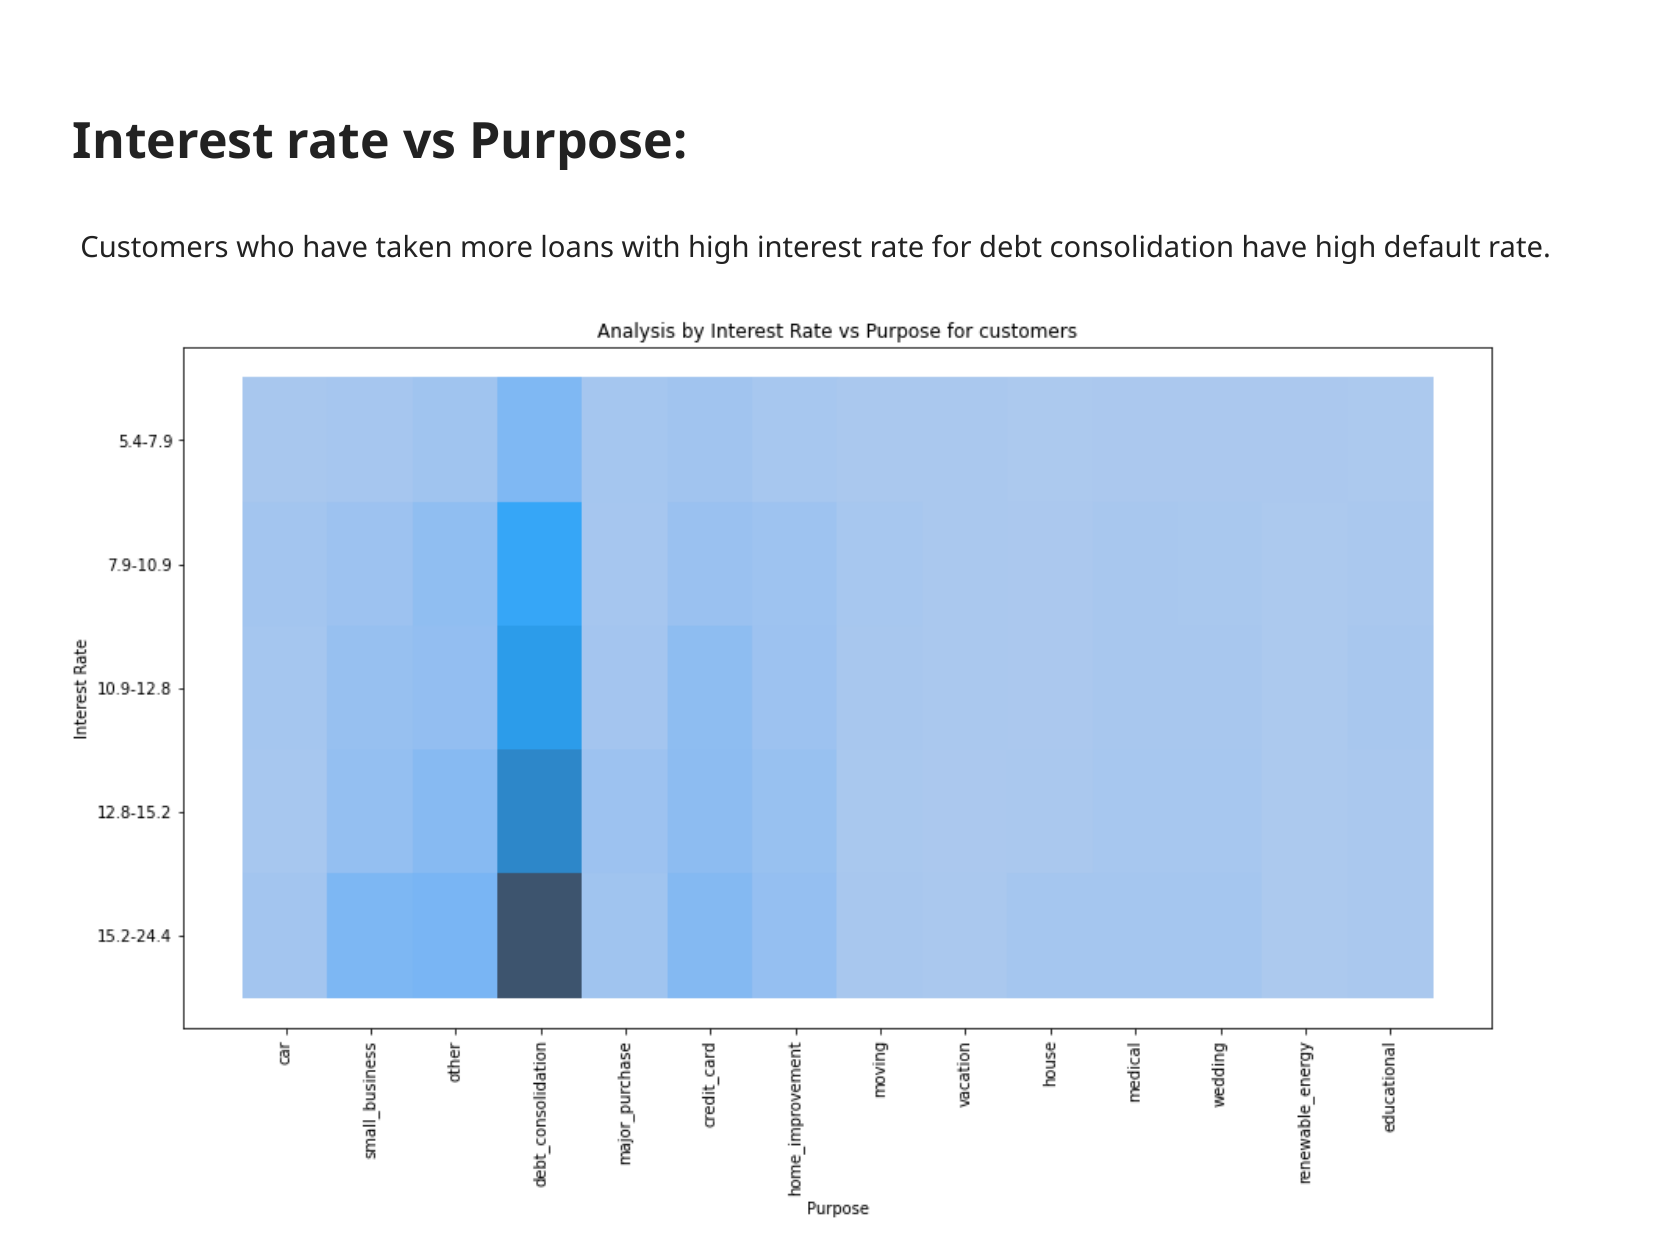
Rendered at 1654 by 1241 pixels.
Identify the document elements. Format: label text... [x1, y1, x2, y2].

picture [63, 313, 1512, 1227]
text_box Interest rate vs Purpose: Customers who have taken more loans with high interest rate for debt consolidation have high default rate. [58, 100, 1567, 271]
